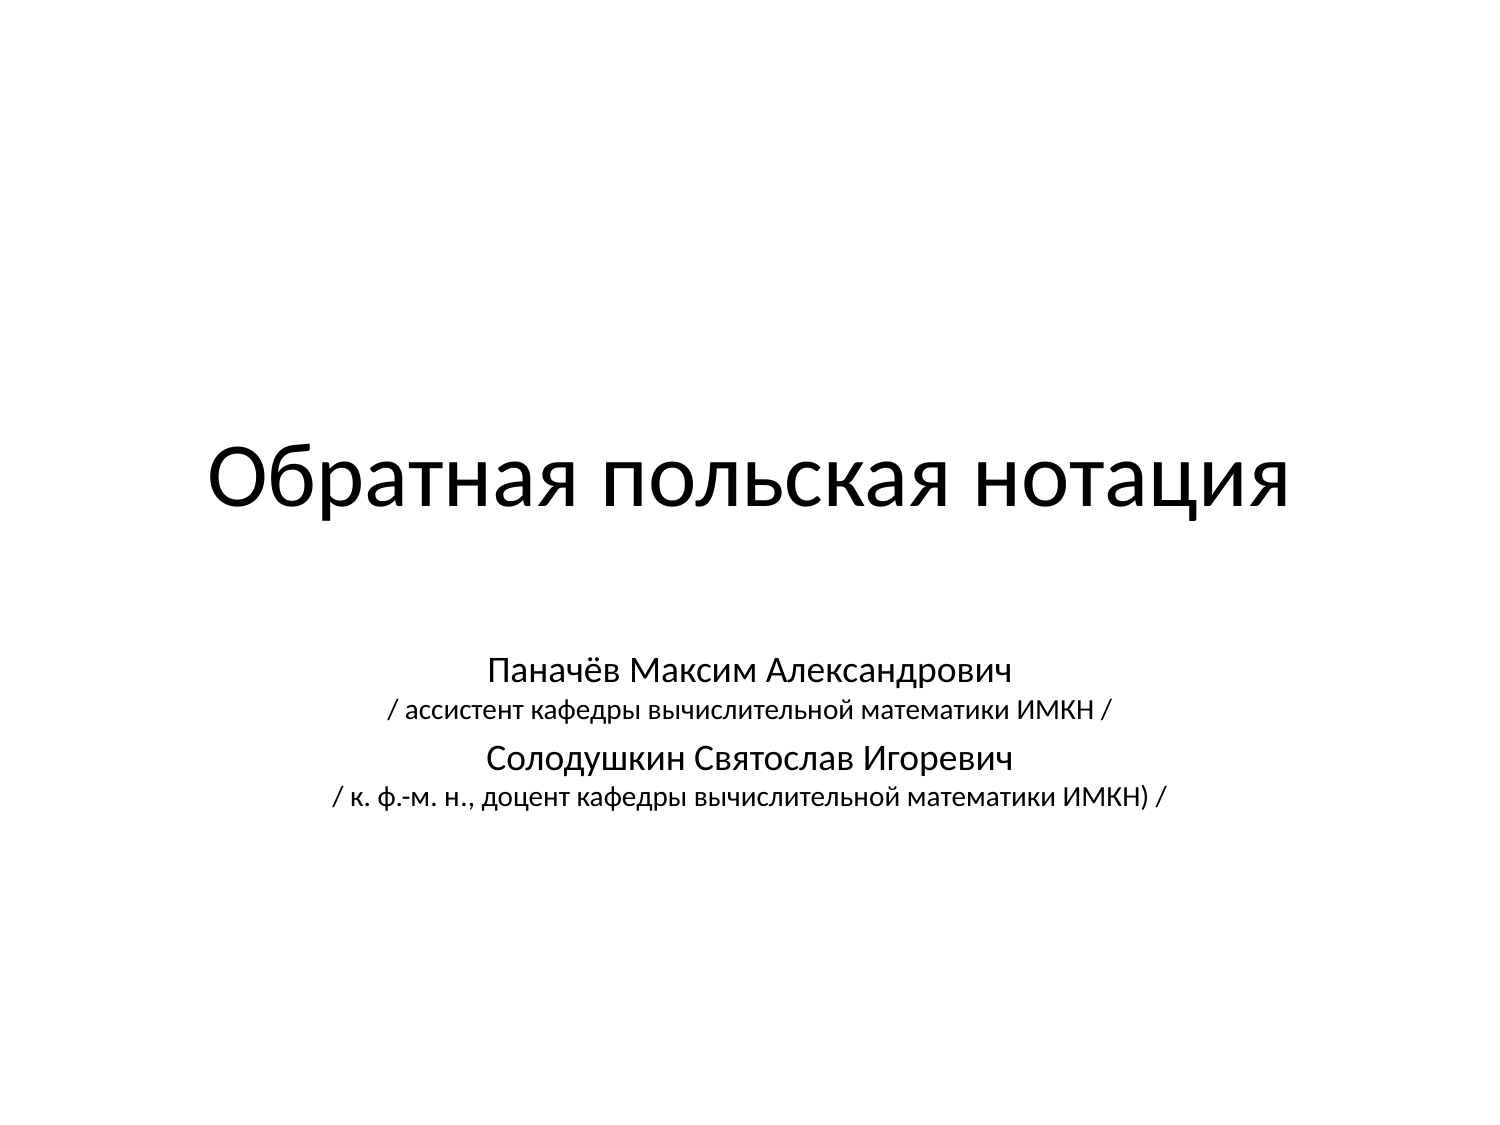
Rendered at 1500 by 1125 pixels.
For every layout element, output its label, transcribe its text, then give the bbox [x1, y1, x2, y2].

title Обратная польская нотация [112, 349, 1388, 591]
subtitle Паначёв Максим Александрович / ассистент кафедры вычислительной математики ИМКН / Солодушкин Святослав Игоревич / к. ф.-м. н., доцент кафедры вычислительной математики ИМКН) / [225, 637, 1275, 925]
